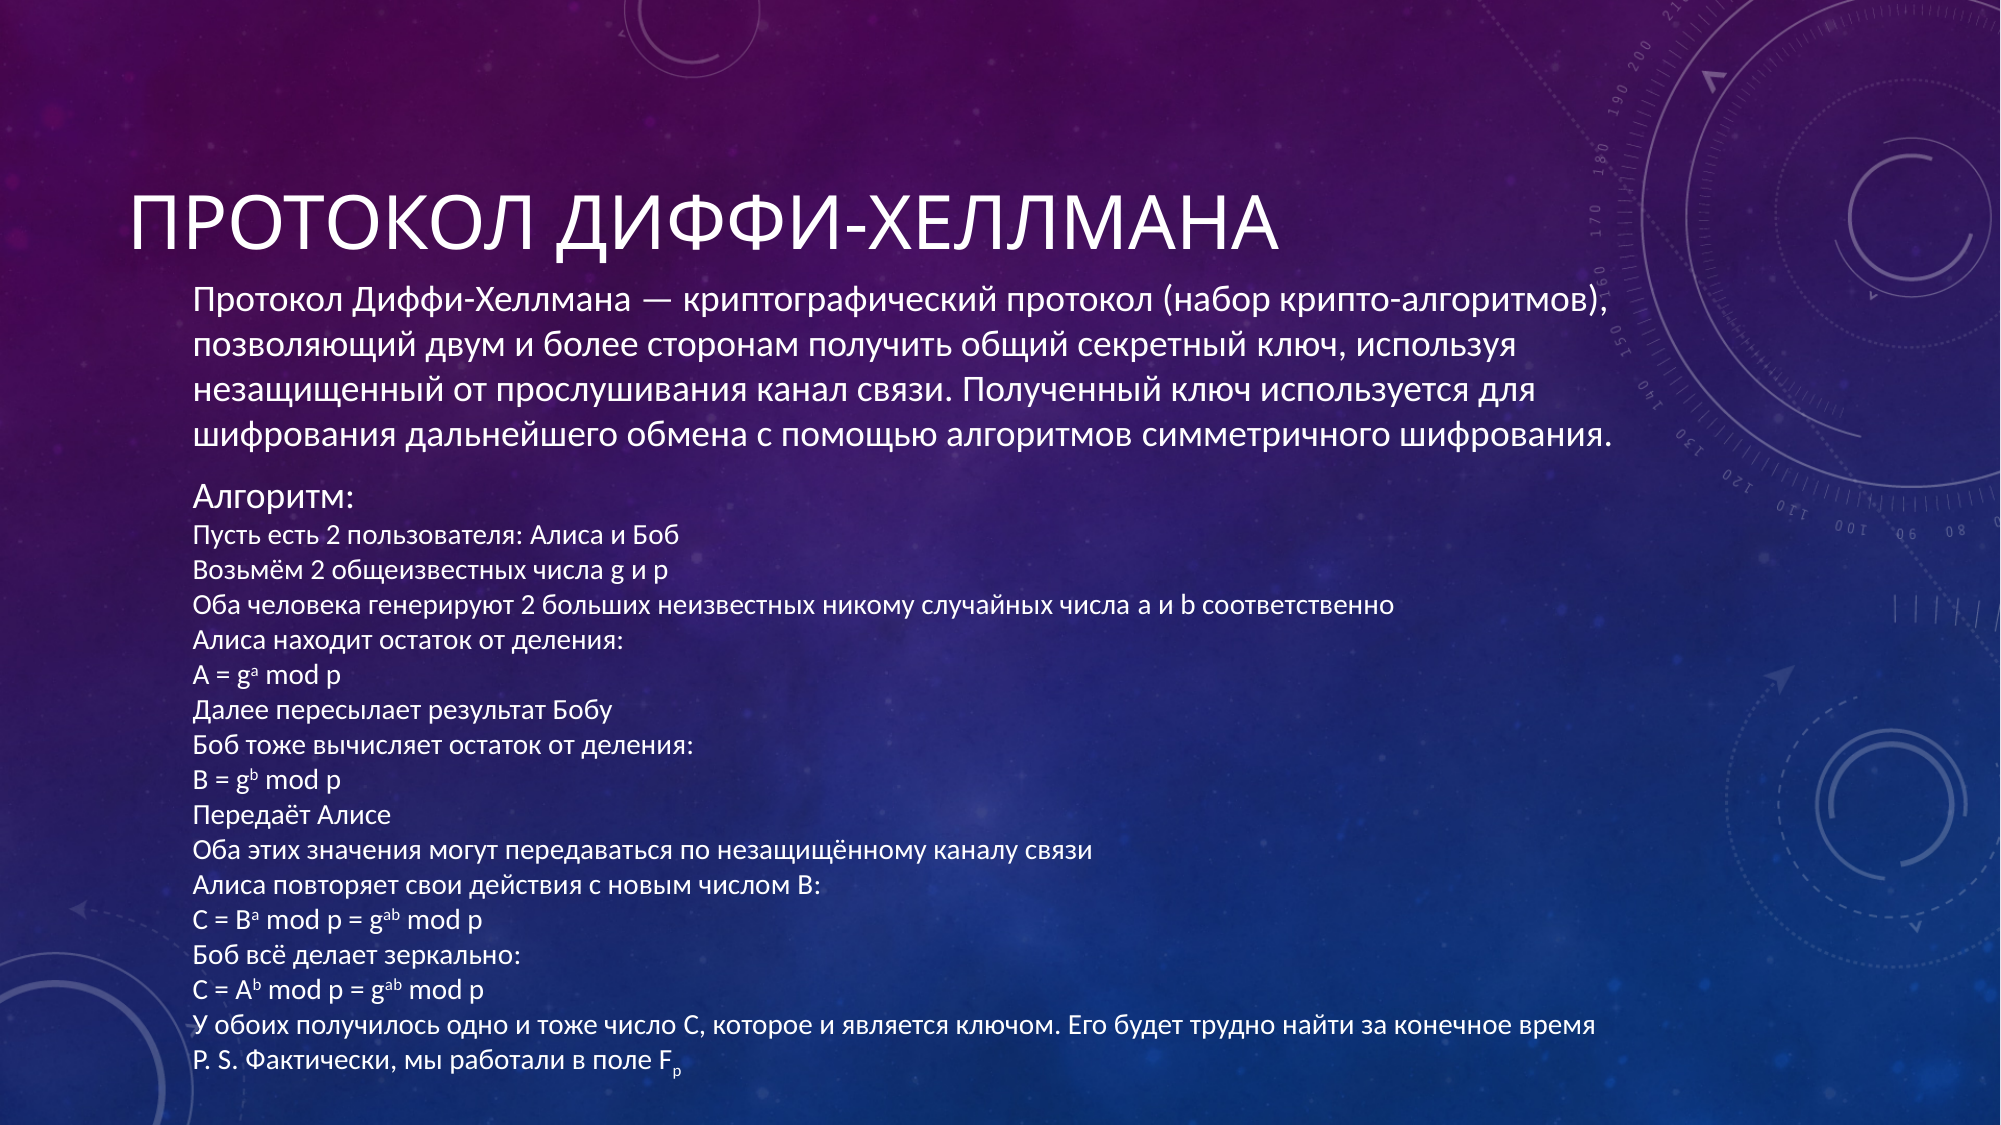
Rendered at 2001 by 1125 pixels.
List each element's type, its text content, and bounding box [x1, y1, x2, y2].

text_box Протокол Диффи-Хеллмана — криптографический протокол (набор крипто-алгоритмов), позволяющий двум и более сторонам получить общий секретный ключ, используя незащищенный от прослушивания канал связи. Полученный ключ используется для шифрования дальнейшего обмена с помощью алгоритмов симметричного шифрования. [177, 266, 1659, 462]
title ПРотокол Диффи-хеллмана [112, 99, 1775, 339]
picture [0, 0, 2001, 1125]
text_box Алгоритм: Пусть есть 2 пользователя: Алиса и Боб Возьмём 2 общеизвестных числа g и p Оба человека генерируют 2 больших неизвестных никому случайных числа a и b соответственно Алиса находит остаток от деления: A = ga mod p Далее пересылает результат Бобу Боб тоже вычисляет остаток от деления: B = gb mod p Передаёт Алисе Оба этих значения могут передаваться по незащищённому каналу связи Алиса повторяет свои действия с новым числом B: C = Ba mod p = gab mod p Боб всё делает зеркально: C = Ab mod p = gab mod p У обоих получилось одно и тоже число C, которое и является ключом. Его будет трудно найти за конечное время P. S. Фактически, мы работали в поле Fp [177, 463, 1659, 1088]
